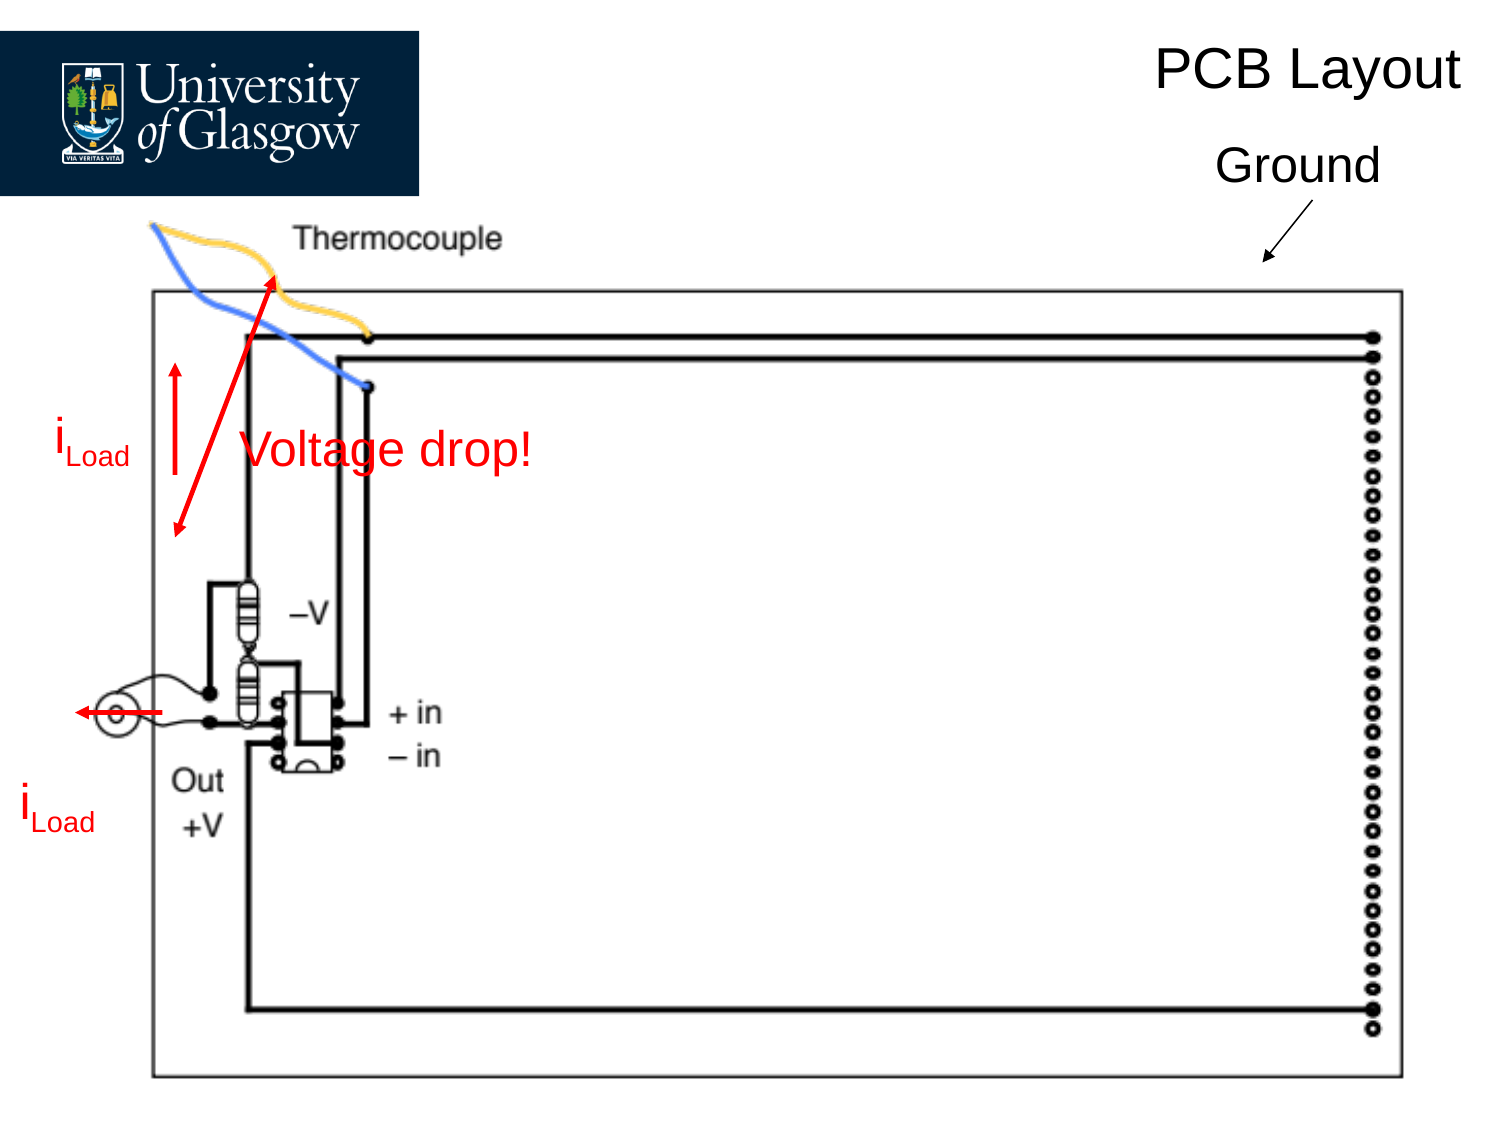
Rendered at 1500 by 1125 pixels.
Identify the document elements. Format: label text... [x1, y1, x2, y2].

title PCB Layout [679, 20, 1477, 119]
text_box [174, 274, 551, 538]
picture [92, 219, 1408, 1086]
picture [62, 61, 361, 164]
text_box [34, 362, 169, 476]
text_box Ground [1200, 124, 1397, 200]
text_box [0, 712, 163, 838]
